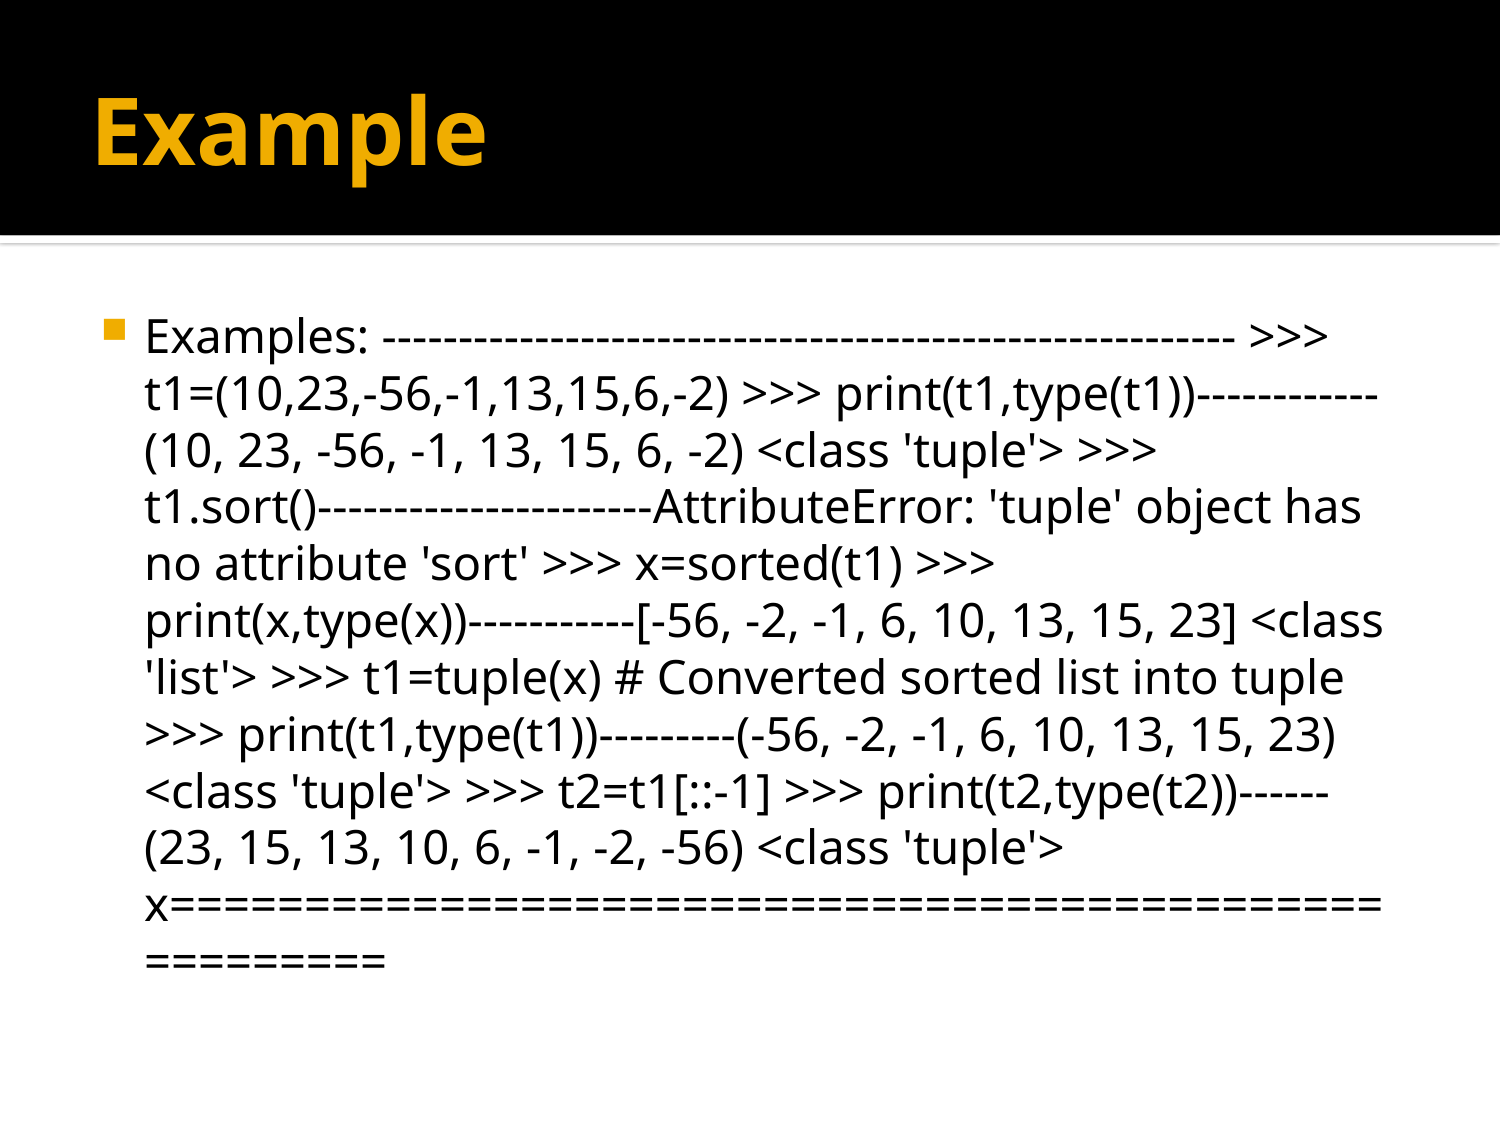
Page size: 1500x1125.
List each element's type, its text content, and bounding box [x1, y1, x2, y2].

title Example [75, 25, 1425, 231]
list Examples: -------------------------------------------------------- >>> t1=(10,23,-56,-1,13,15,6,-2) >>> print(t1,type(t1))------------(10, 23, -56, -1, 13, 15, 6, -2) <class 'tuple'> >>> t1.sort()----------------------AttributeError: 'tuple' object has no attribute 'sort' >>> x=sorted(t1) >>> print(x,type(x))-----------[-56, -2, -1, 6, 10, 13, 15, 23] <class 'list'> >>> t1=tuple(x) # Converted sorted list into tuple >>> print(t1,type(t1))---------(-56, -2, -1, 6, 10, 13, 15, 23) <class 'tuple'> >>> t2=t1[::-1] >>> print(t2,type(t2))------(23, 15, 13, 10, 6, -1, -2, -56) <class 'tuple'> x====================================================== [75, 291, 1425, 1050]
